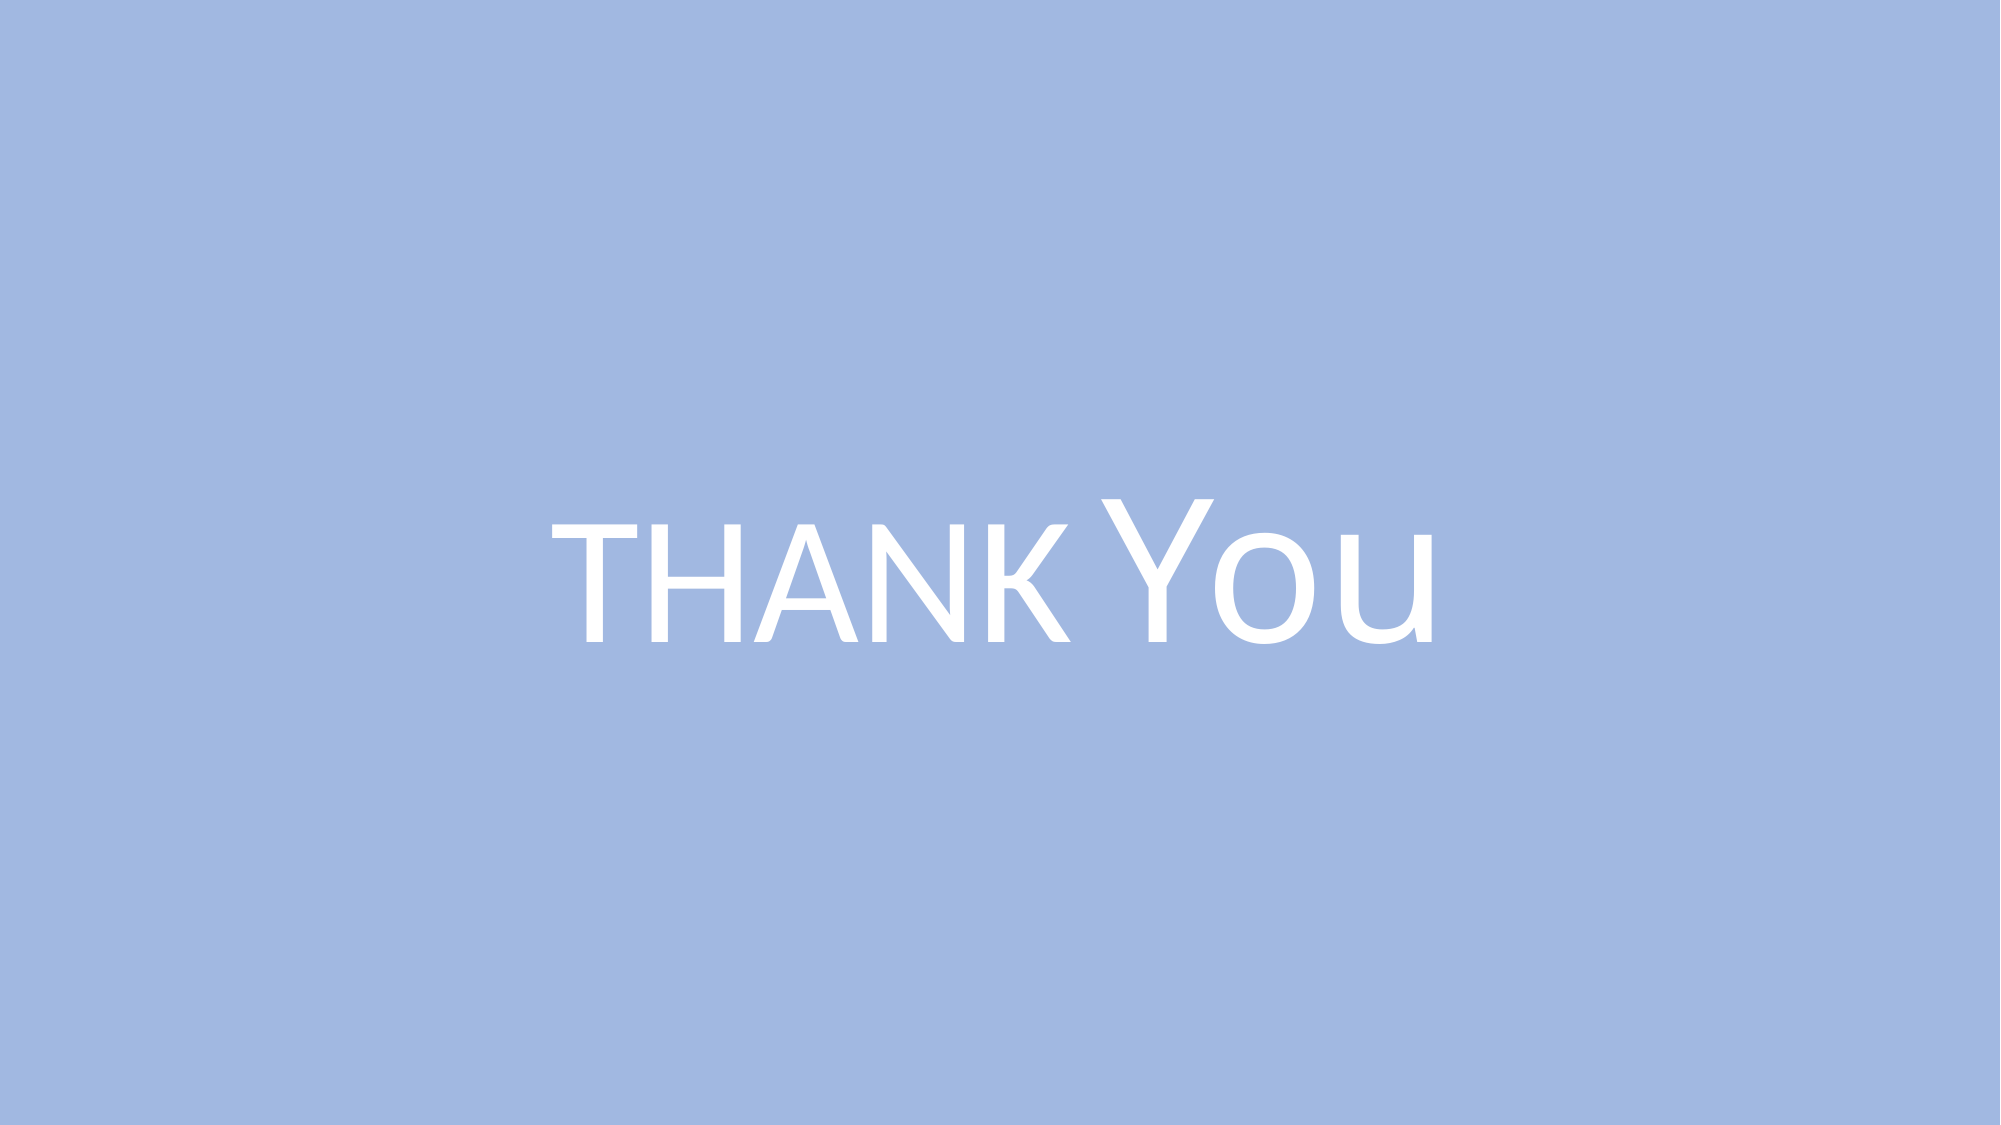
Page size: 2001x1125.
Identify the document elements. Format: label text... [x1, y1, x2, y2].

text_box THANK You [0, 0, 2000, 1125]
